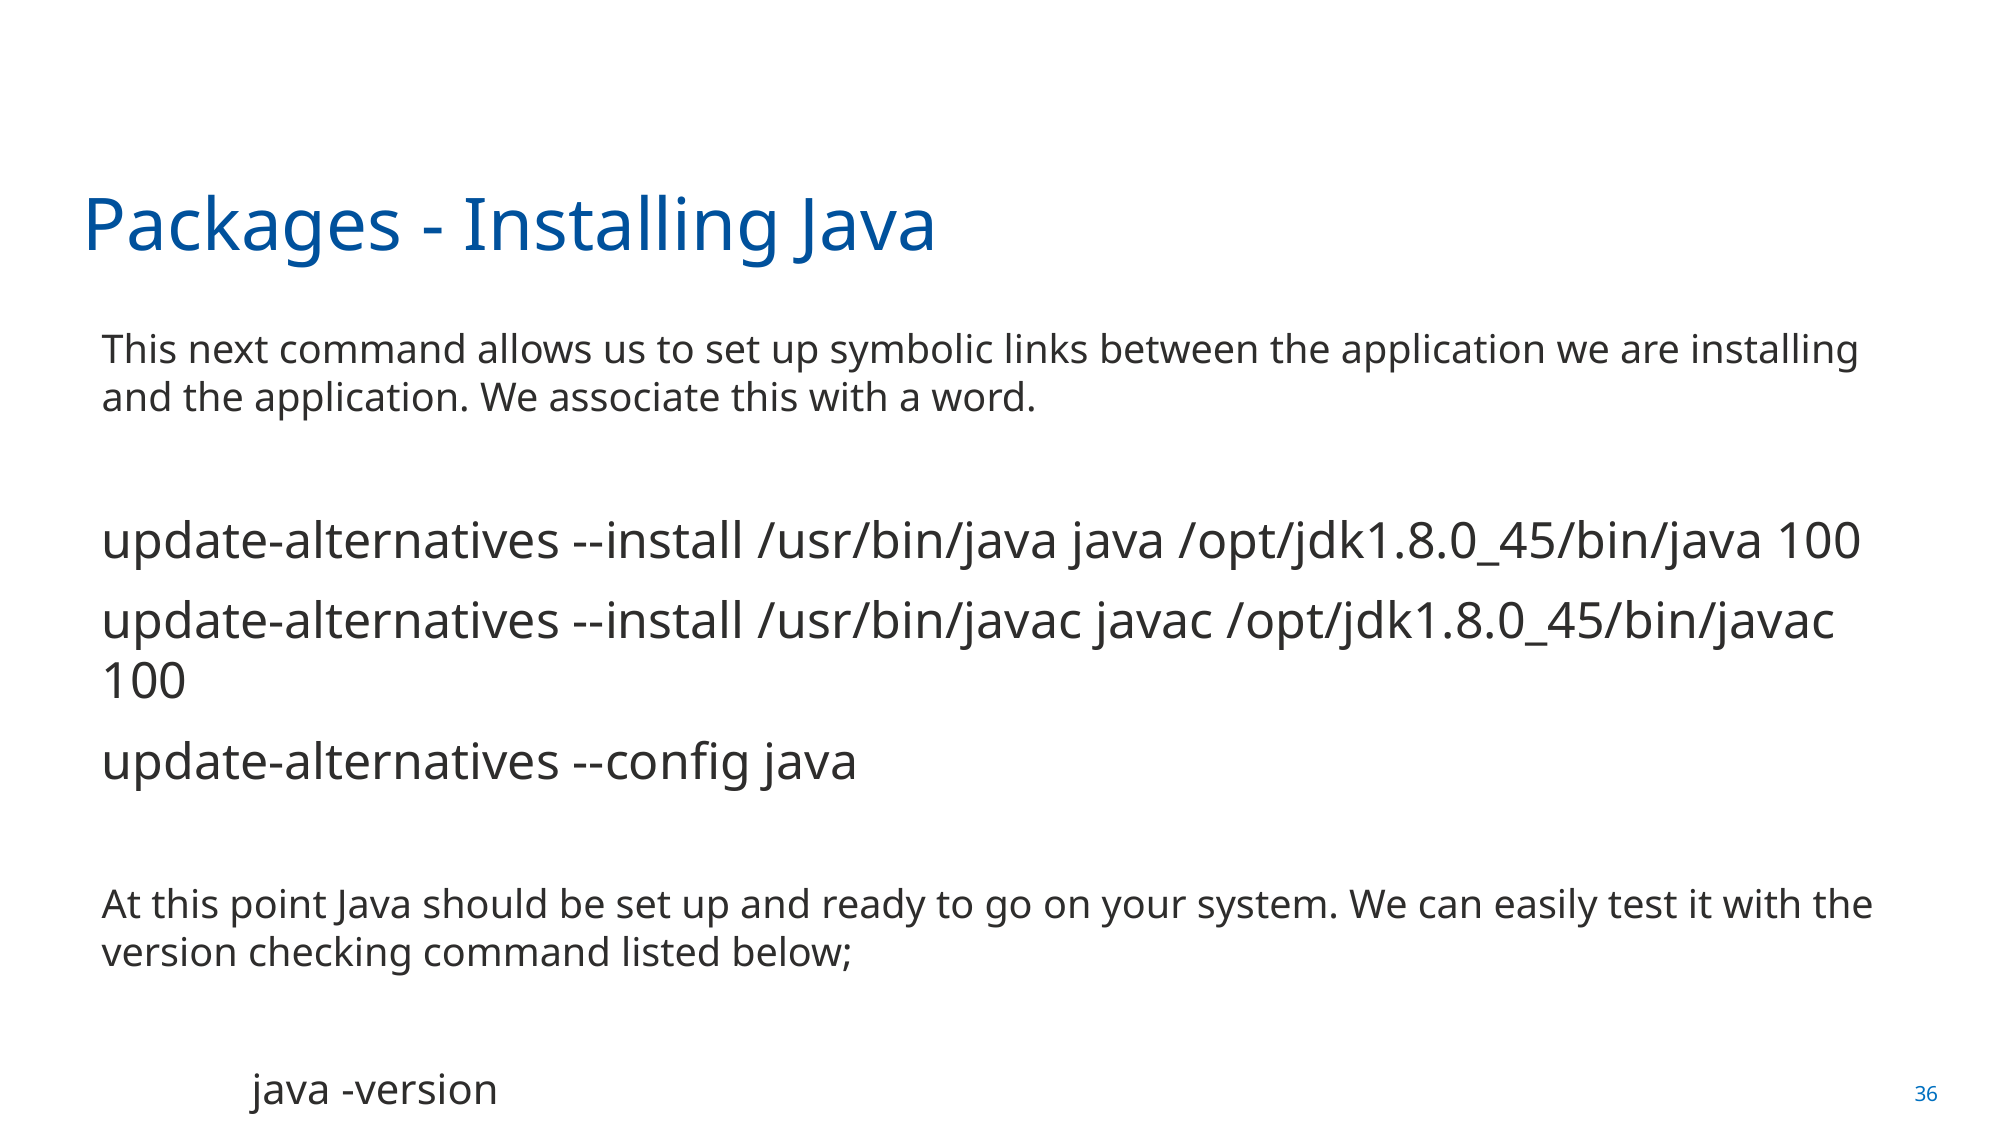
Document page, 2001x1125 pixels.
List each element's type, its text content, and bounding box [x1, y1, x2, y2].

title Packages - Installing Java [67, 170, 1565, 273]
list This next command allows us to set up symbolic links between the application we are installing and the application. We associate this with a word. update-alternatives --install /usr/bin/java java /opt/jdk1.8.0_45/bin/java 100 update-alternatives --install /usr/bin/javac javac /opt/jdk1.8.0_45/bin/javac 100 update-alternatives --config java At this point Java should be set up and ready to go on your system. We can easily test it with the version checking command listed below; java -version [67, 316, 1939, 1063]
